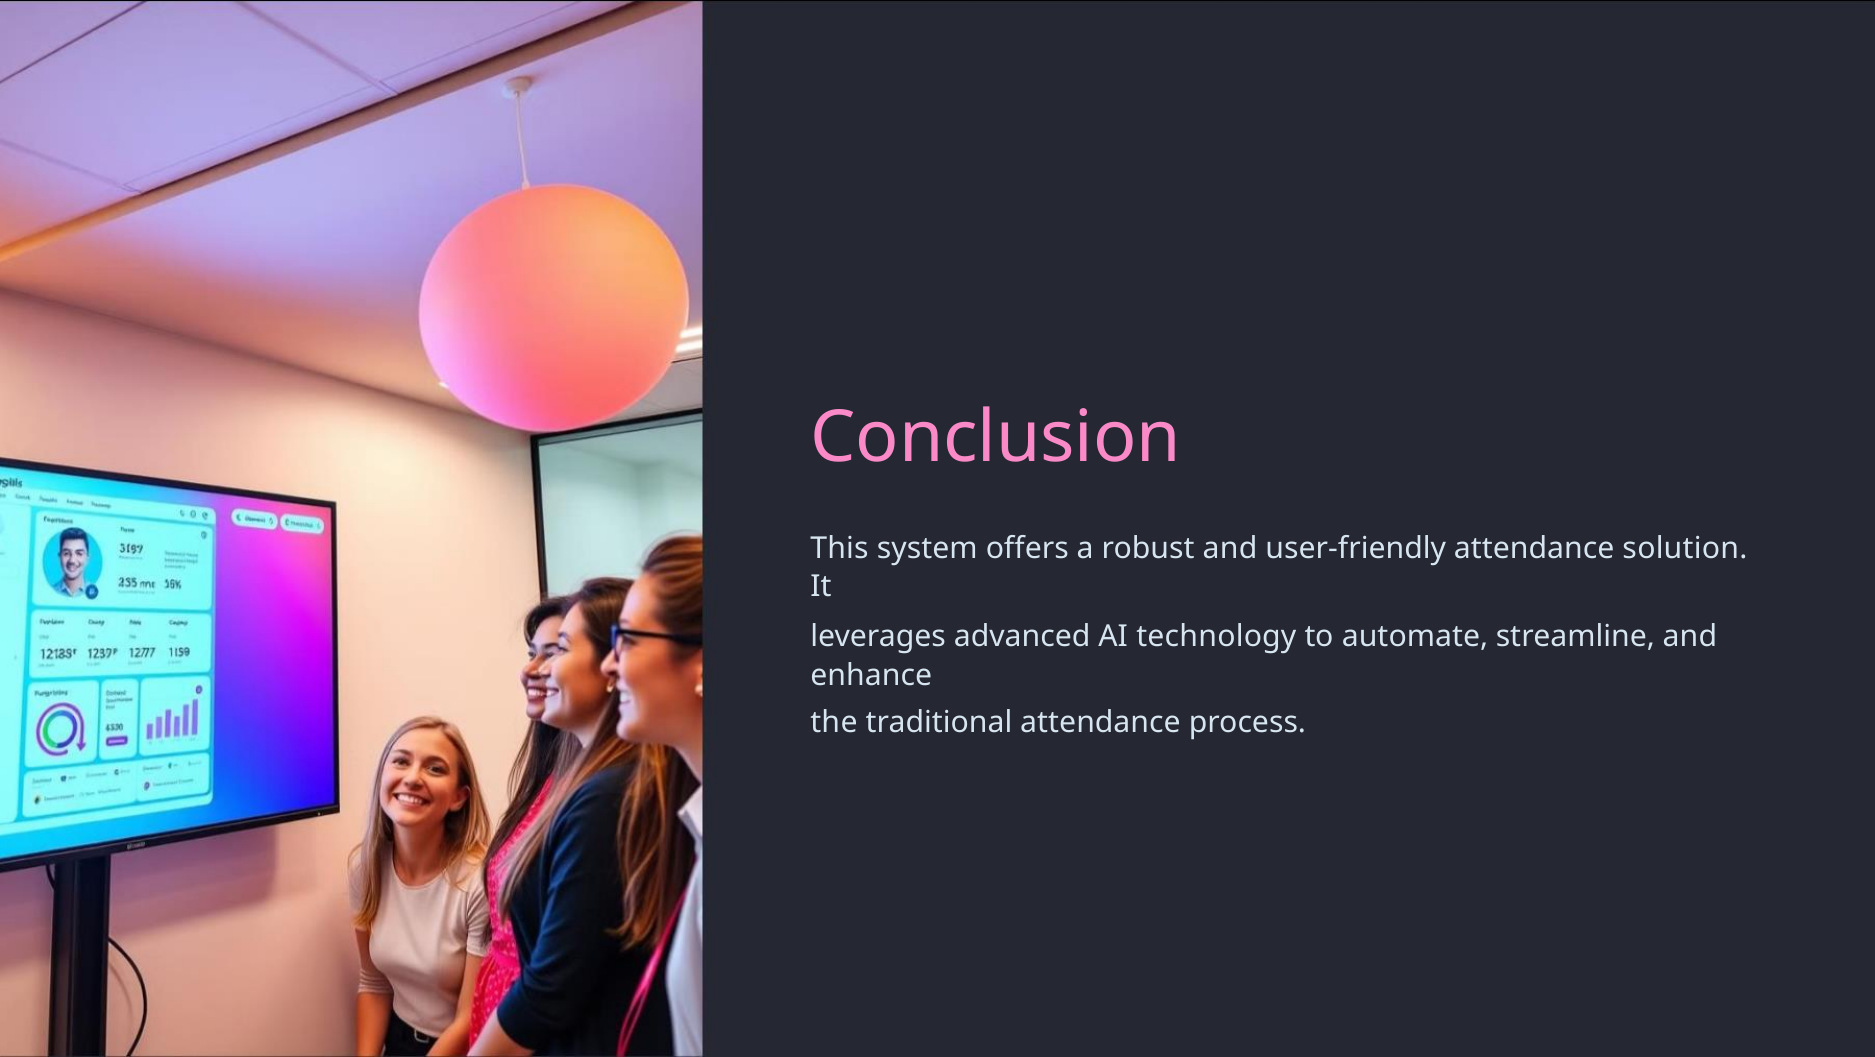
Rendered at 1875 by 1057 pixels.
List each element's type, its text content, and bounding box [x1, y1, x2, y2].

text_box [0, 0, 1875, 1057]
text_box Conclusion [810, 383, 1213, 476]
text_box This system offers a robust and user-friendly attendance solution. It leverages advanced AI technology to automate, streamline, and enhance the traditional attendance process. [810, 525, 1759, 739]
